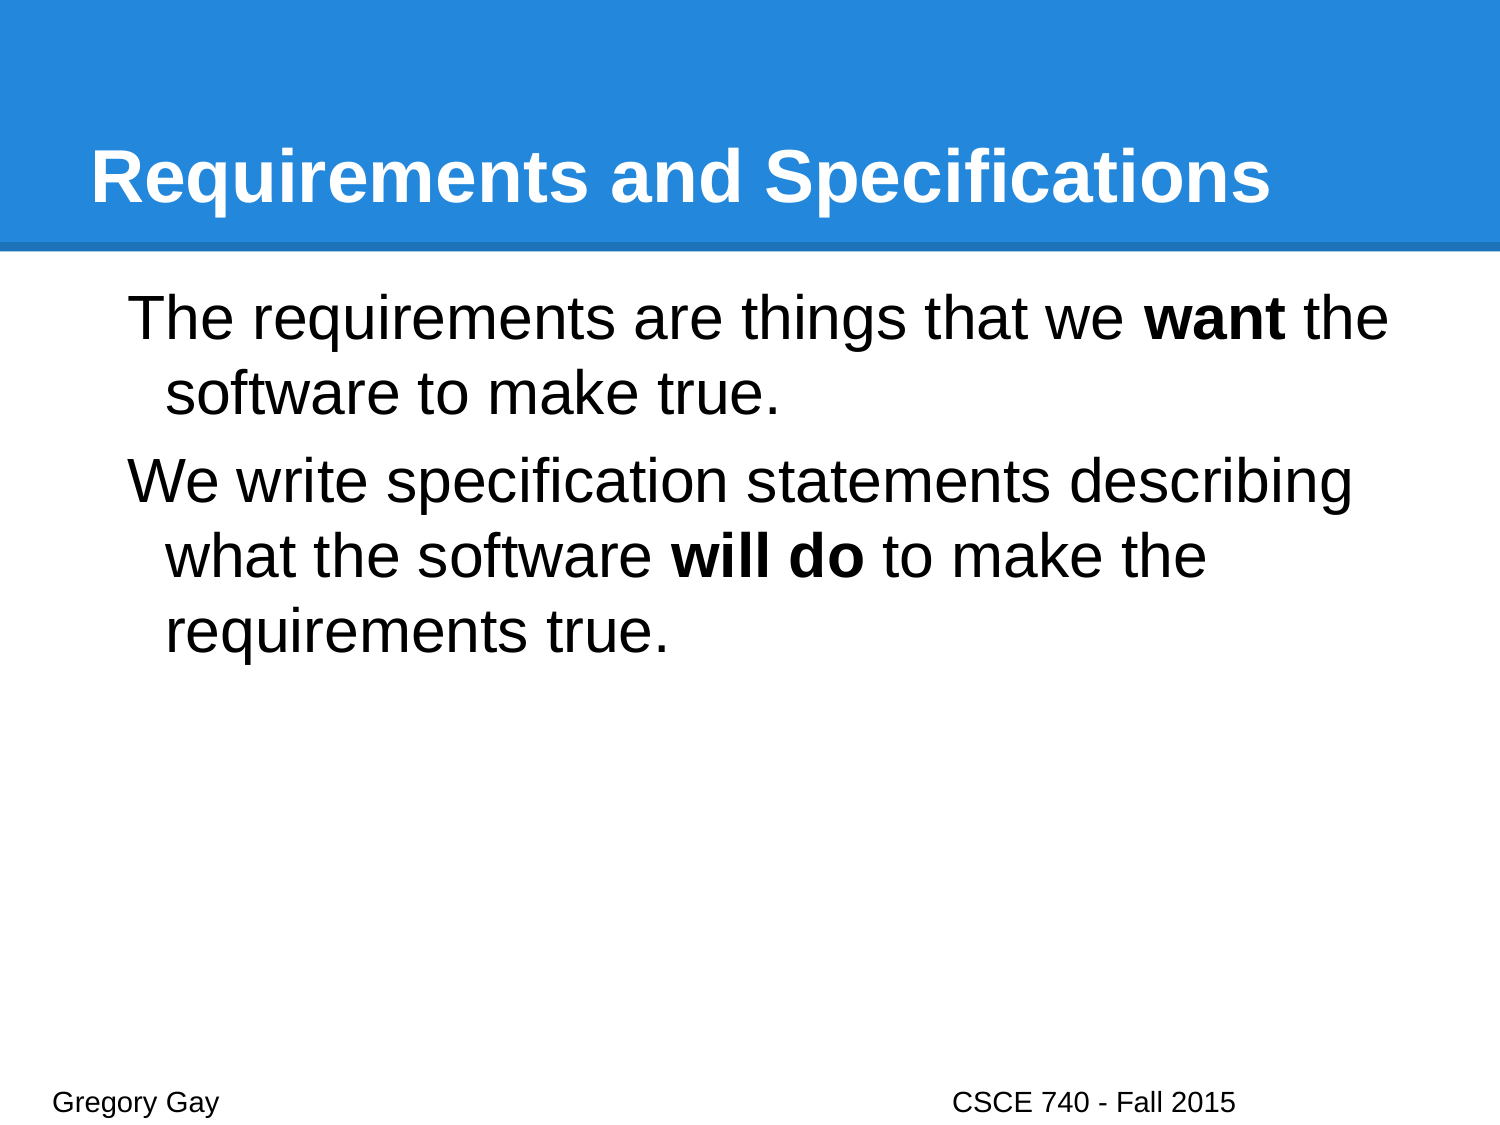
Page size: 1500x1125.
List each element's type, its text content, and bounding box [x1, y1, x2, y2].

title Requirements and Specifications [75, 45, 1425, 233]
text_box Gregory Gay CSCE 740 - Fall 2015 4 [37, 1068, 1463, 1114]
list The requirements are things that we want the software to make true. We write specification statements describing what the software will do to make the requirements true. [75, 262, 1476, 1078]
